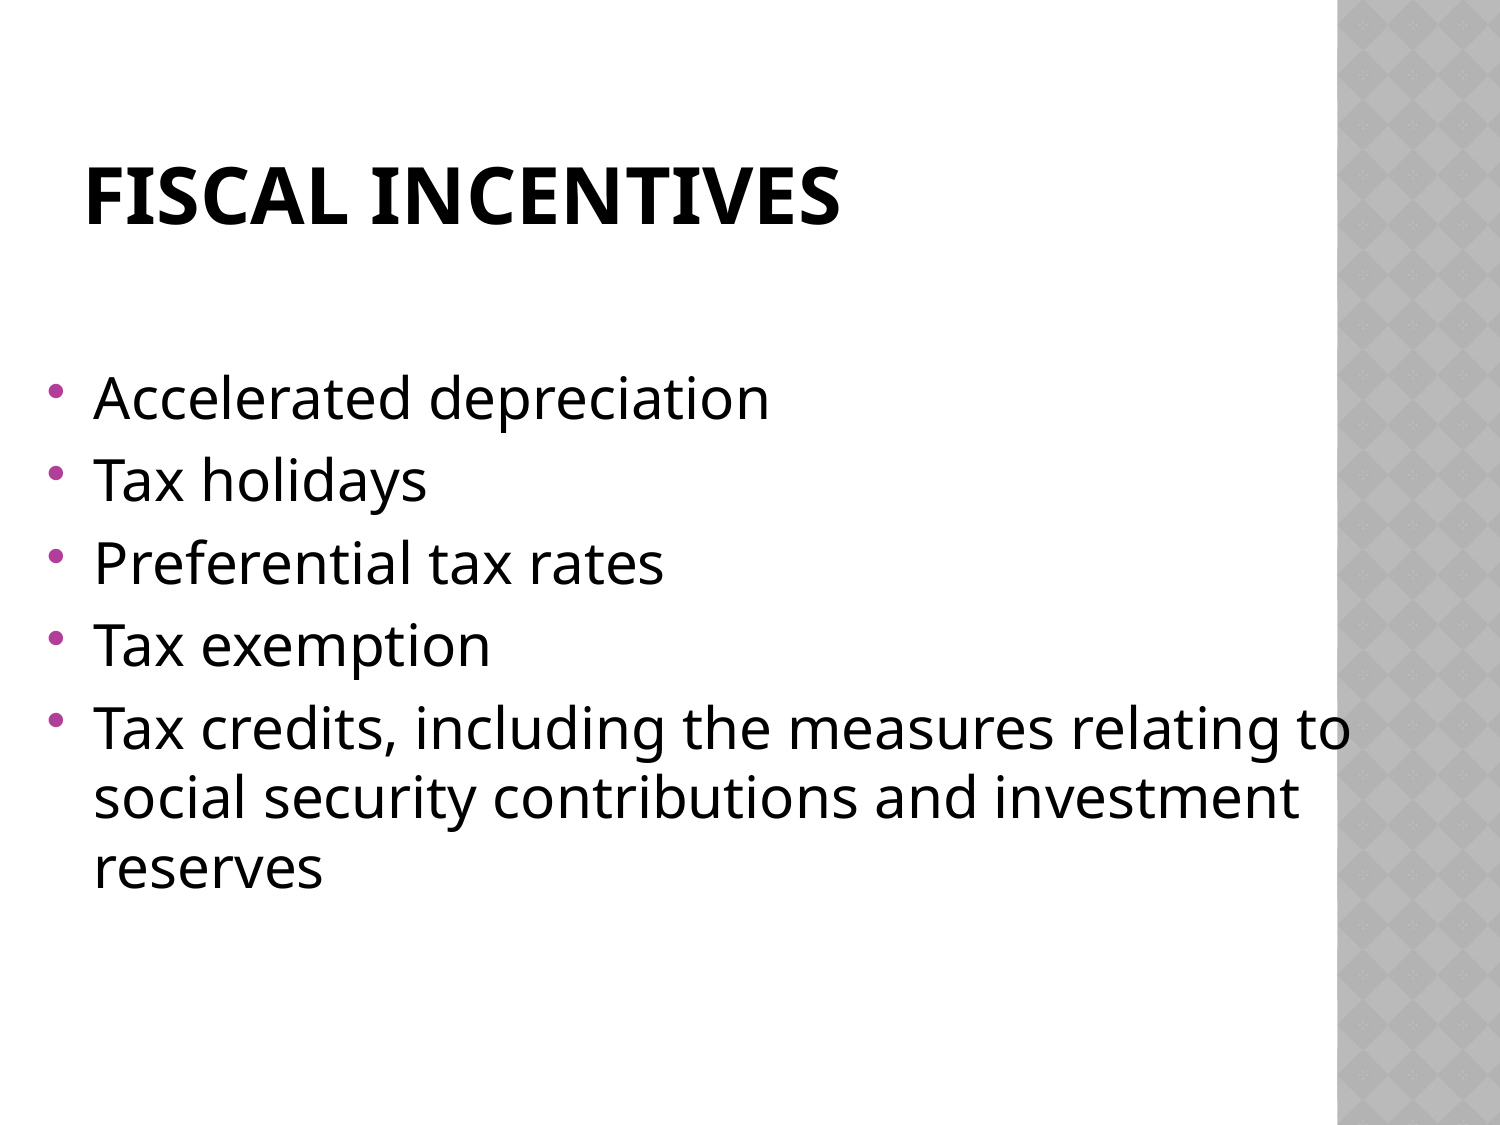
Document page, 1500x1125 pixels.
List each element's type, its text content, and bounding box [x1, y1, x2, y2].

title Fiscal Incentives [75, 52, 1263, 240]
list Accelerated depreciation Tax holidays Preferential tax rates Tax exemption Tax credits, including the measures relating to social security contributions and investment reserves [34, 353, 1471, 954]
